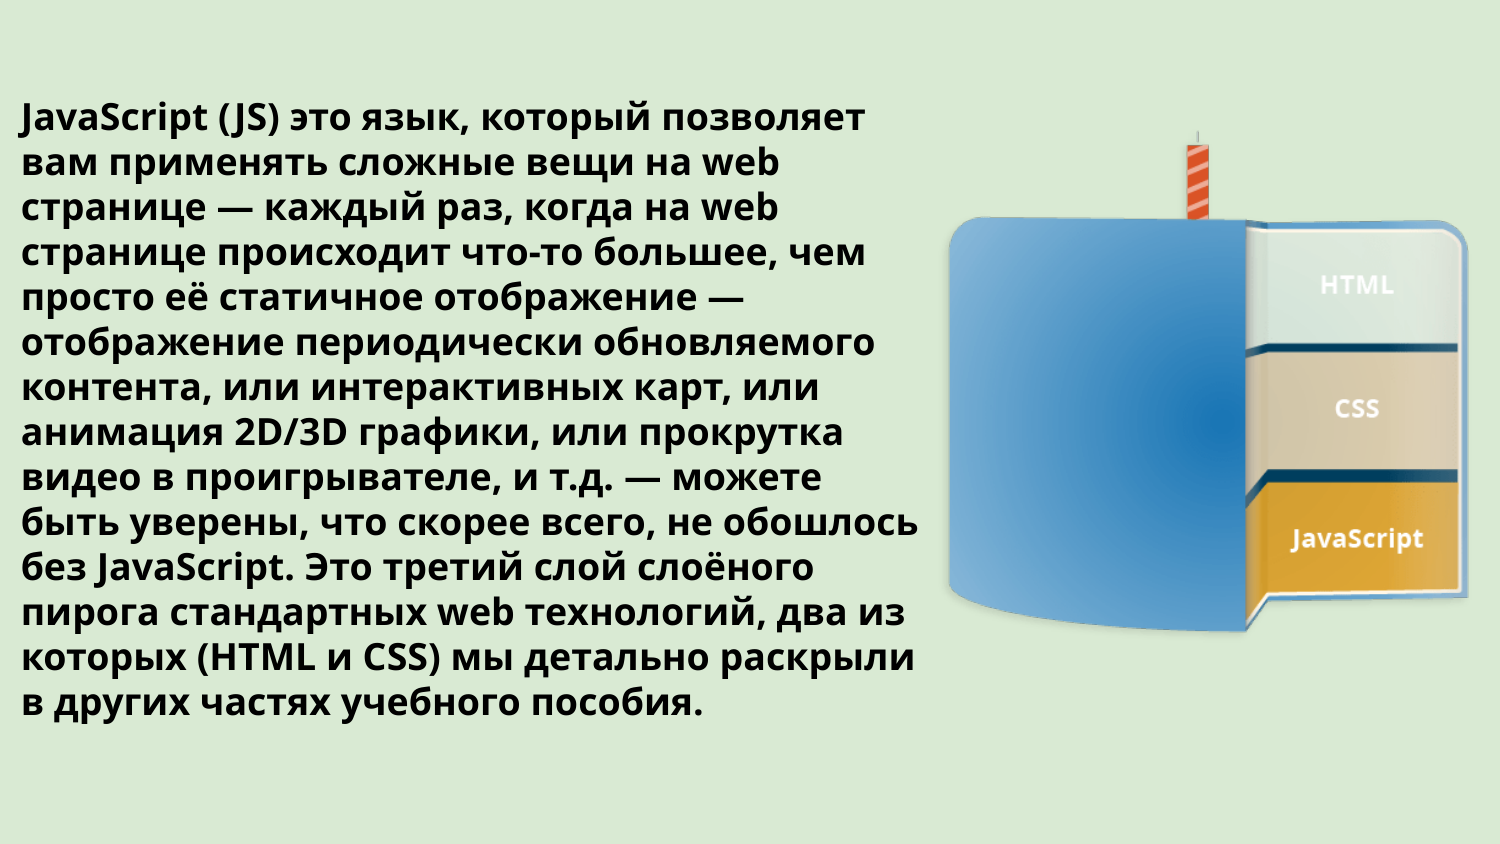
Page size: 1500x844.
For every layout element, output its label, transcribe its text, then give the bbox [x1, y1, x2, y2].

text_box JavaScript (JS) это язык, который позволяет вам применять сложные вещи на web странице — каждый раз, когда на web странице происходит что-то большее, чем просто её статичное отображение — отображение периодически обновляемого контента, или интерактивных карт, или анимация 2D/3D графики, или прокрутка видео в проигрывателе, и т.д. — можете быть уверены, что скорее всего, не обошлось без JavaScript. Это третий слой слоёного пирога стандартных web технологий, два из которых (HTML и CSS) мы детально раскрыли в других частях учебного пособия. [5, 78, 935, 739]
picture [934, 120, 1476, 647]
